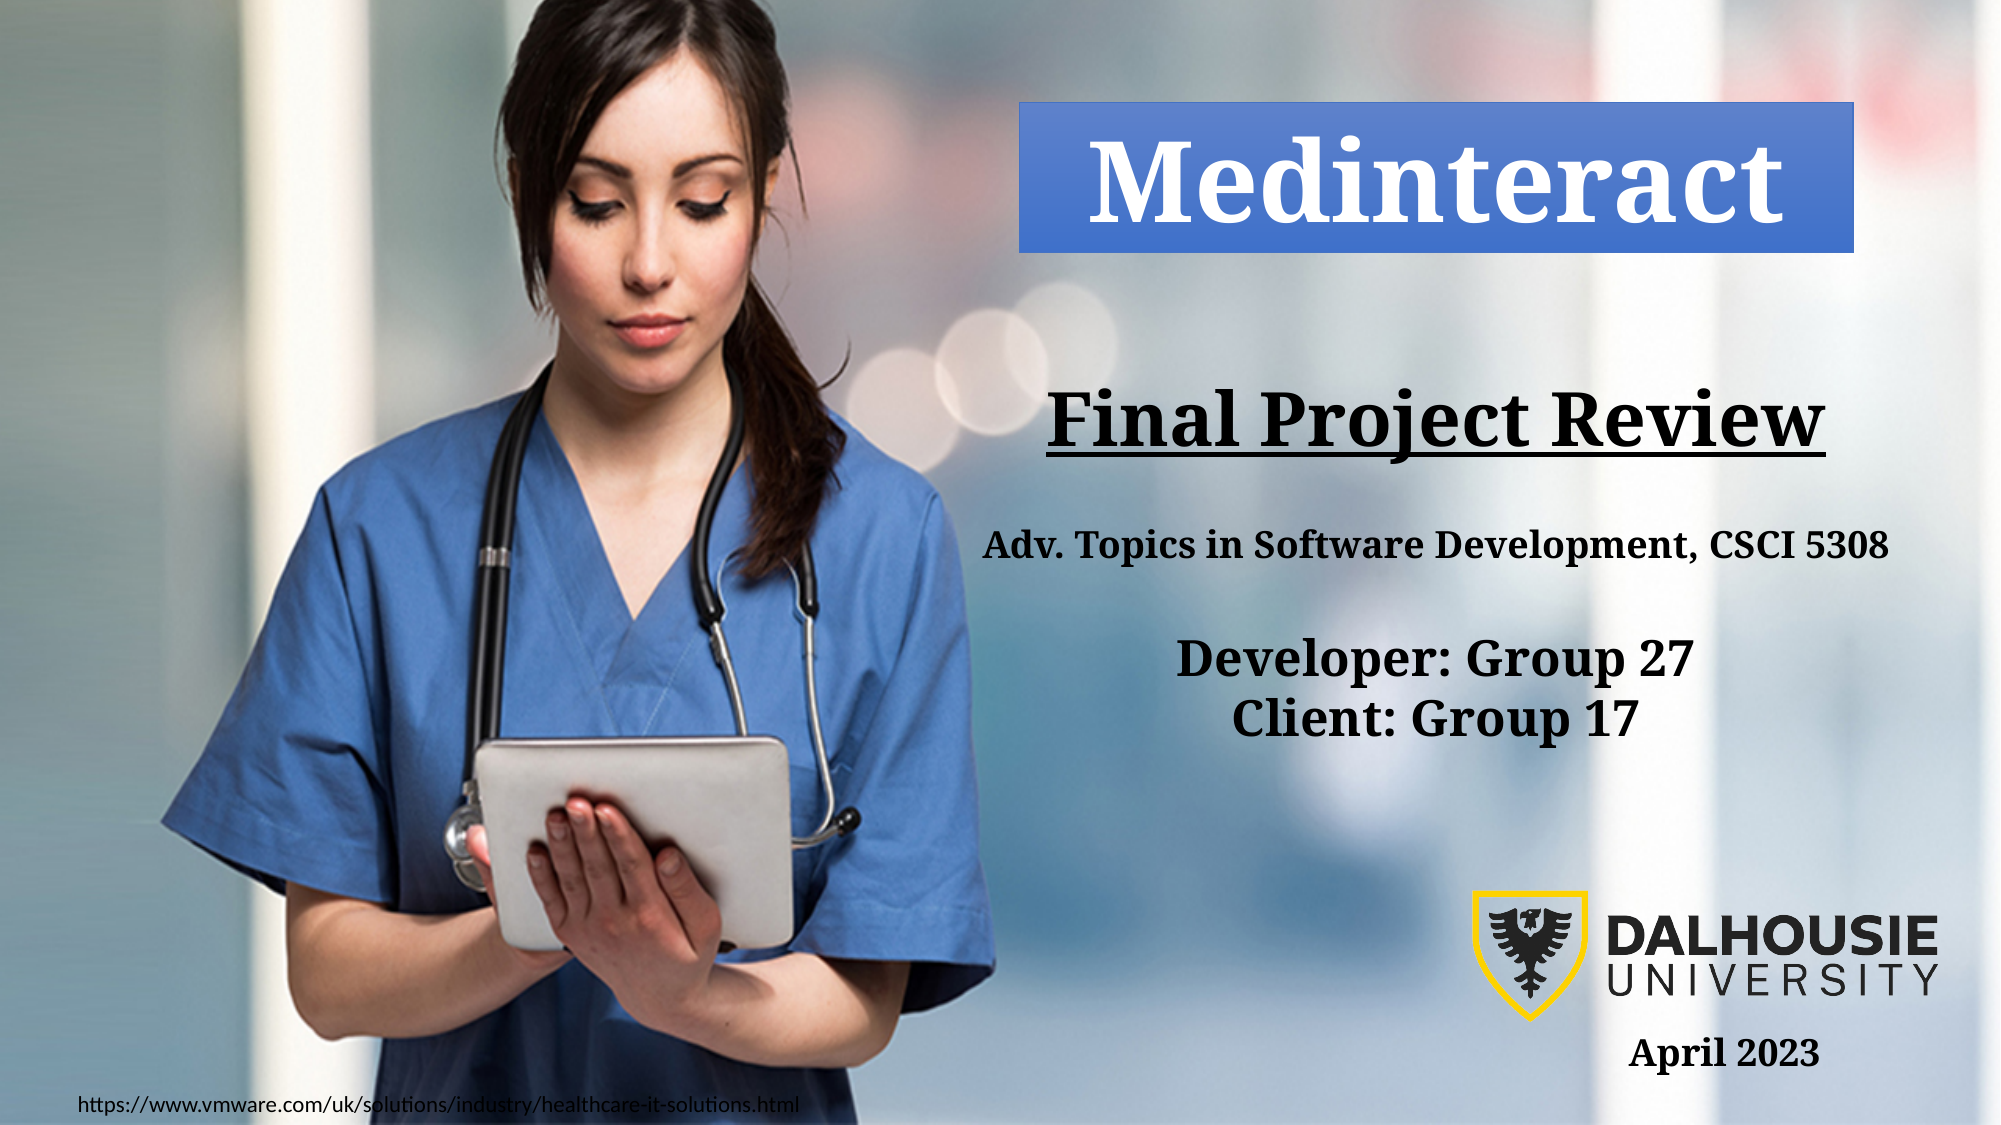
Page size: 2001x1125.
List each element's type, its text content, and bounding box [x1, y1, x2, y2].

text_box Final Project Review Adv. Topics in Software Development, CSCI 5308 Developer: Group 27 Client: Group 17 [956, 363, 1916, 754]
picture [0, 0, 2001, 1125]
text_box https://www.vmware.com/uk/solutions/industry/healthcare-it-solutions.html [70, 1082, 812, 1125]
text_box Medinteract [1019, 102, 1853, 253]
text_box April 2023 [1519, 1023, 1930, 1082]
